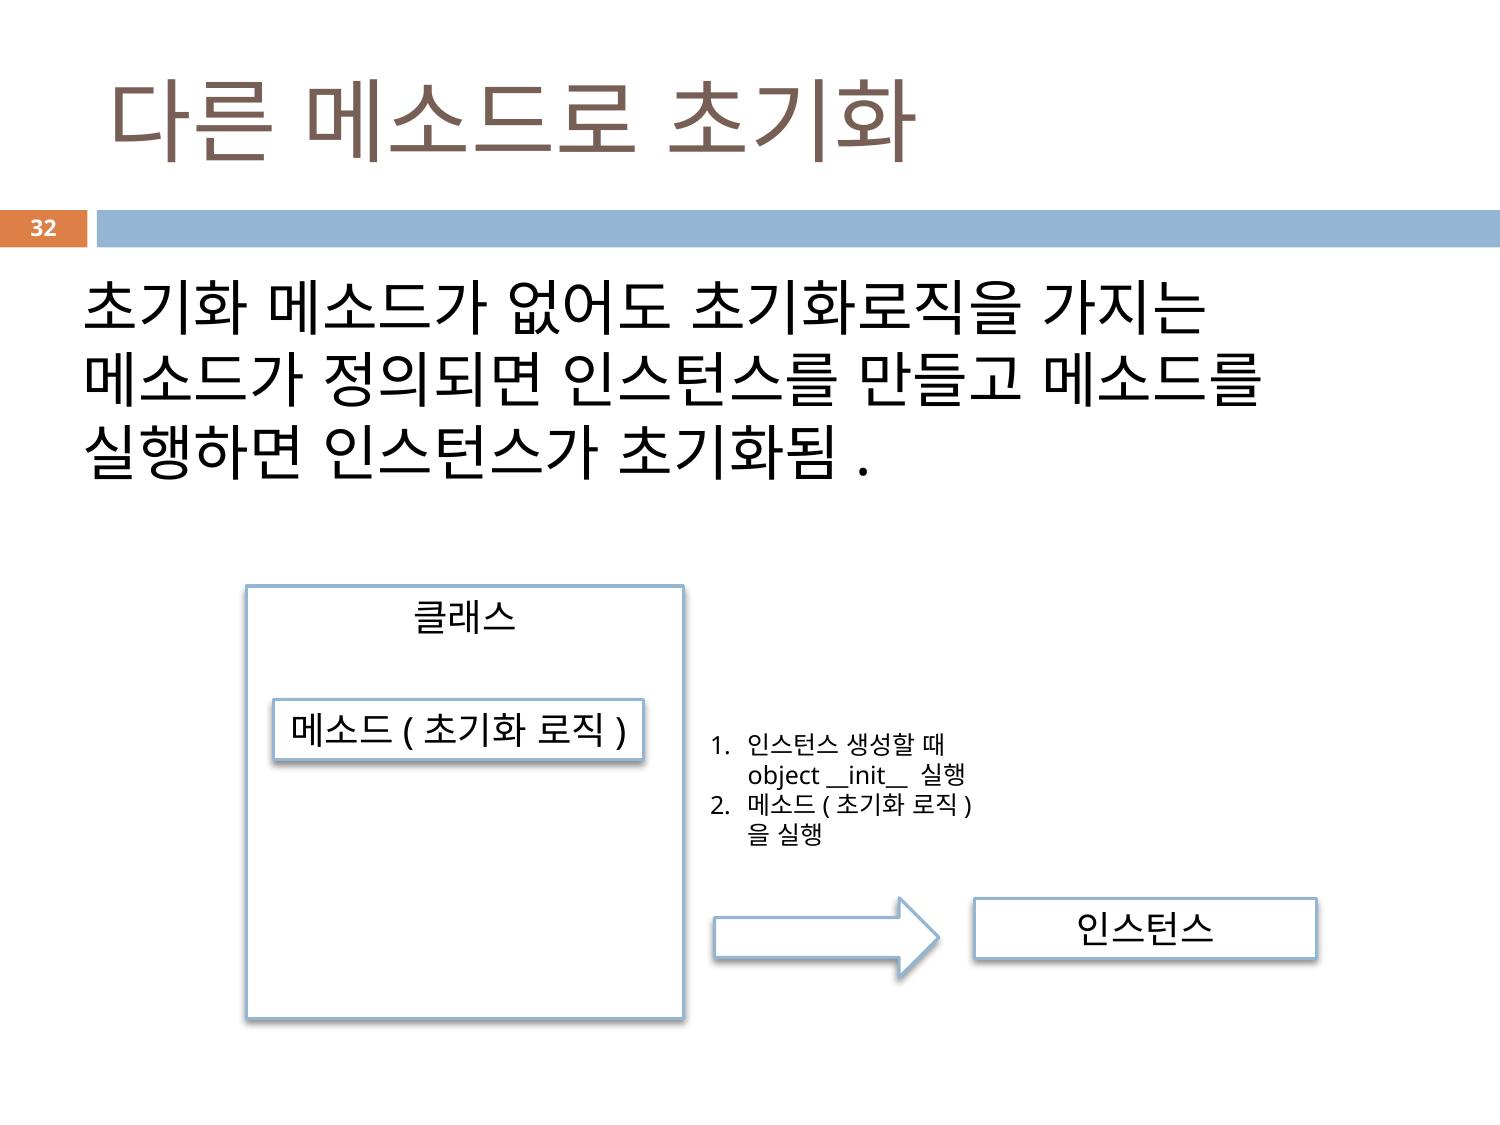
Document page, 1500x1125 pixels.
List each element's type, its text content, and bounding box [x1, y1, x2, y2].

slide_number 32 [20, 205, 68, 252]
text_box 메소드(초기화 로직) [273, 699, 644, 760]
title 다른 메소드로 초기화 [99, 36, 1439, 201]
text_box 클래스 [246, 586, 684, 1019]
text_box 인스턴스 생성할 때 object __init__ 실행 메소드(초기화 로직)을 실행 [702, 722, 987, 857]
list 초기화 메소드가 없어도 초기화로직을 가지는 메소드가 정의되면 인스턴스를 만들고 메소드를 실행하면 인스턴스가 초기화됨. [74, 261, 1426, 528]
text_box 인스턴스 [974, 898, 1317, 959]
text_box [714, 897, 939, 978]
